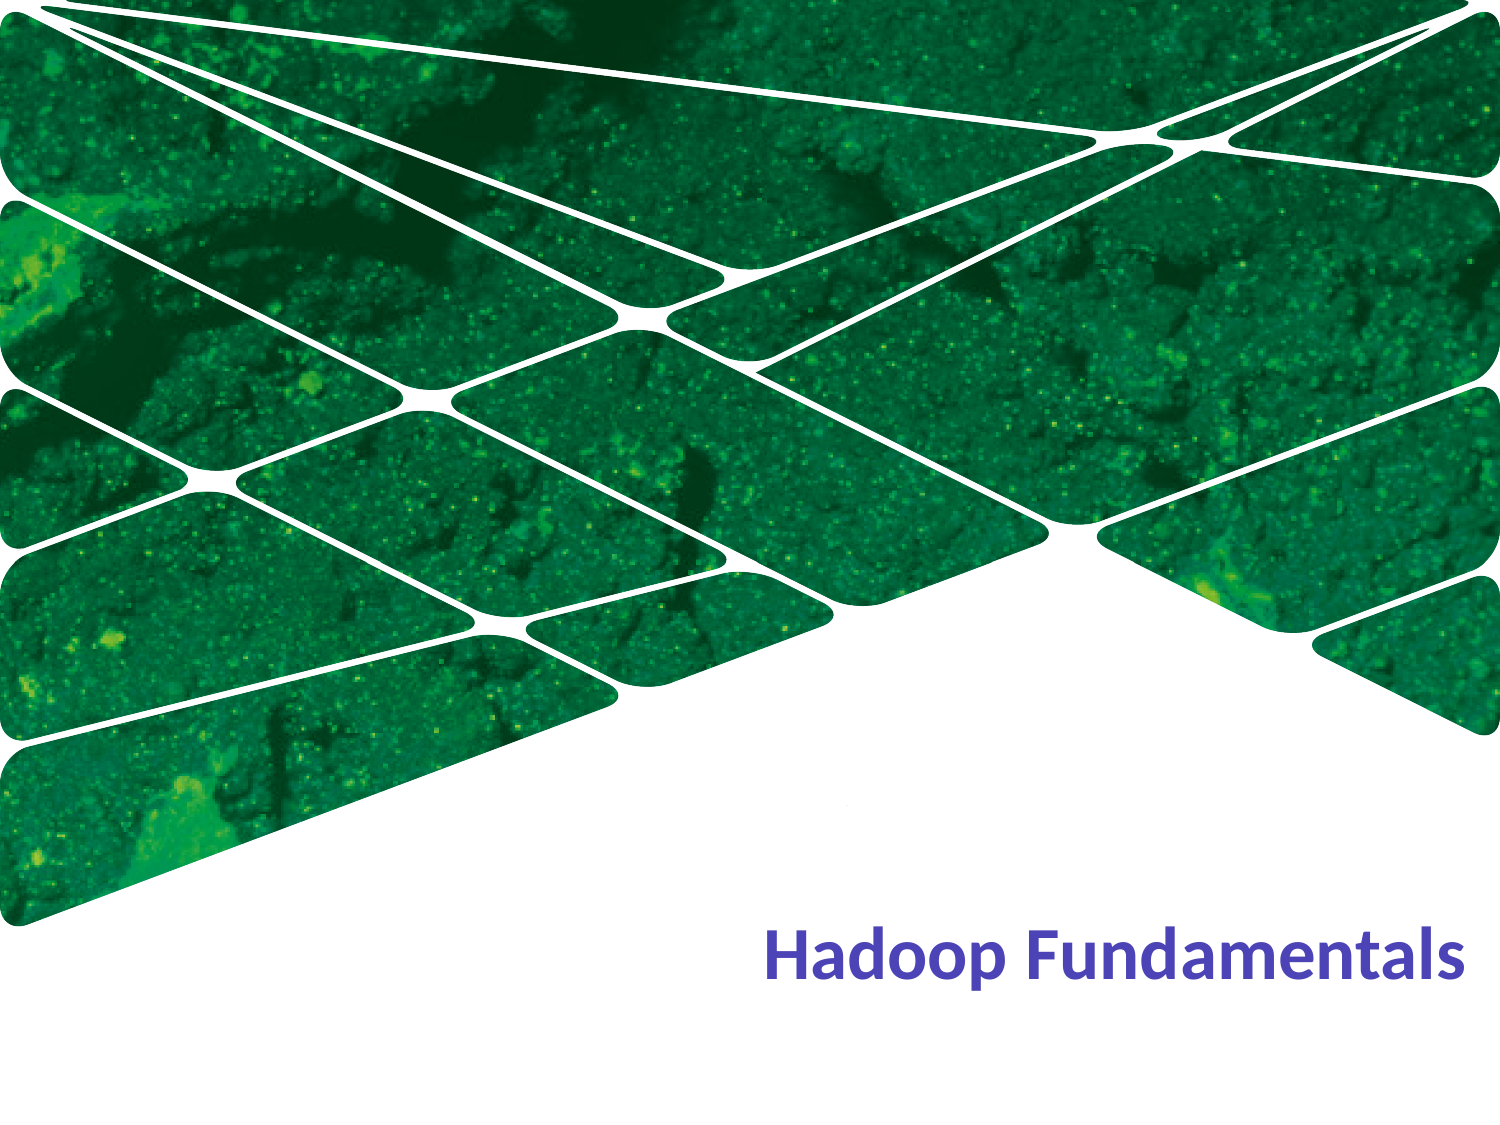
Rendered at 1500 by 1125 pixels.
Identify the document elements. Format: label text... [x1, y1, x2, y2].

picture [0, 0, 1500, 1125]
title Hadoop Fundamentals [206, 869, 1482, 1052]
